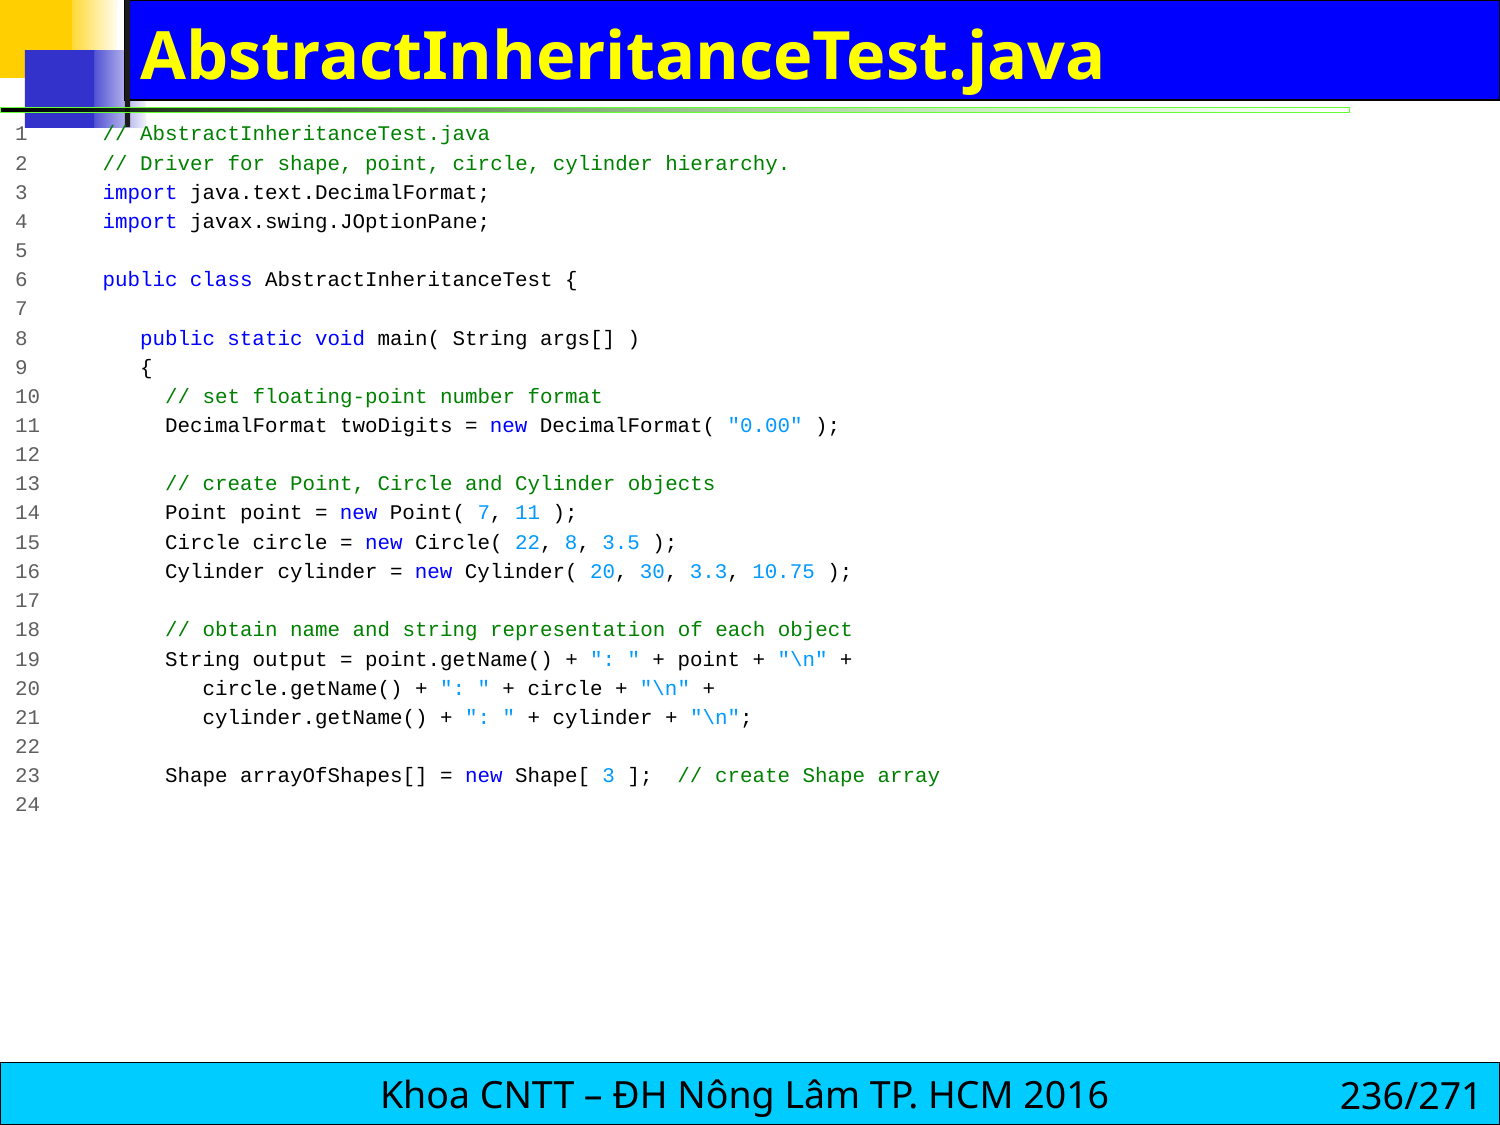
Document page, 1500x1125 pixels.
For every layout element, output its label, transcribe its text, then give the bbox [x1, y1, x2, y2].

list 1 // AbstractInheritanceTest.java 2 // Driver for shape, point, circle, cylinder hierarchy. 3 import java.text.DecimalFormat; 4 import javax.swing.JOptionPane; 5 6 public class AbstractInheritanceTest { 7 8 public static void main( String args[] ) 9 { 10 // set floating-point number format 11 DecimalFormat twoDigits = new DecimalFormat( "0.00" ); 12 13 // create Point, Circle and Cylinder objects 14 Point point = new Point( 7, 11 ); 15 Circle circle = new Circle( 22, 8, 3.5 ); 16 Cylinder cylinder = new Cylinder( 20, 30, 3.3, 10.75 ); 17 18 // obtain name and string representation of each object 19 String output = point.getName() + ": " + point + "\n" + 20 circle.getName() + ": " + circle + "\n" + 21 cylinder.getName() + ": " + cylinder + "\n"; 22 23 Shape arrayOfShapes[] = new Shape[ 3 ]; // create Shape array 24 [0, 112, 1500, 1051]
title AbstractInheritanceTest.java [124, 12, 1467, 101]
